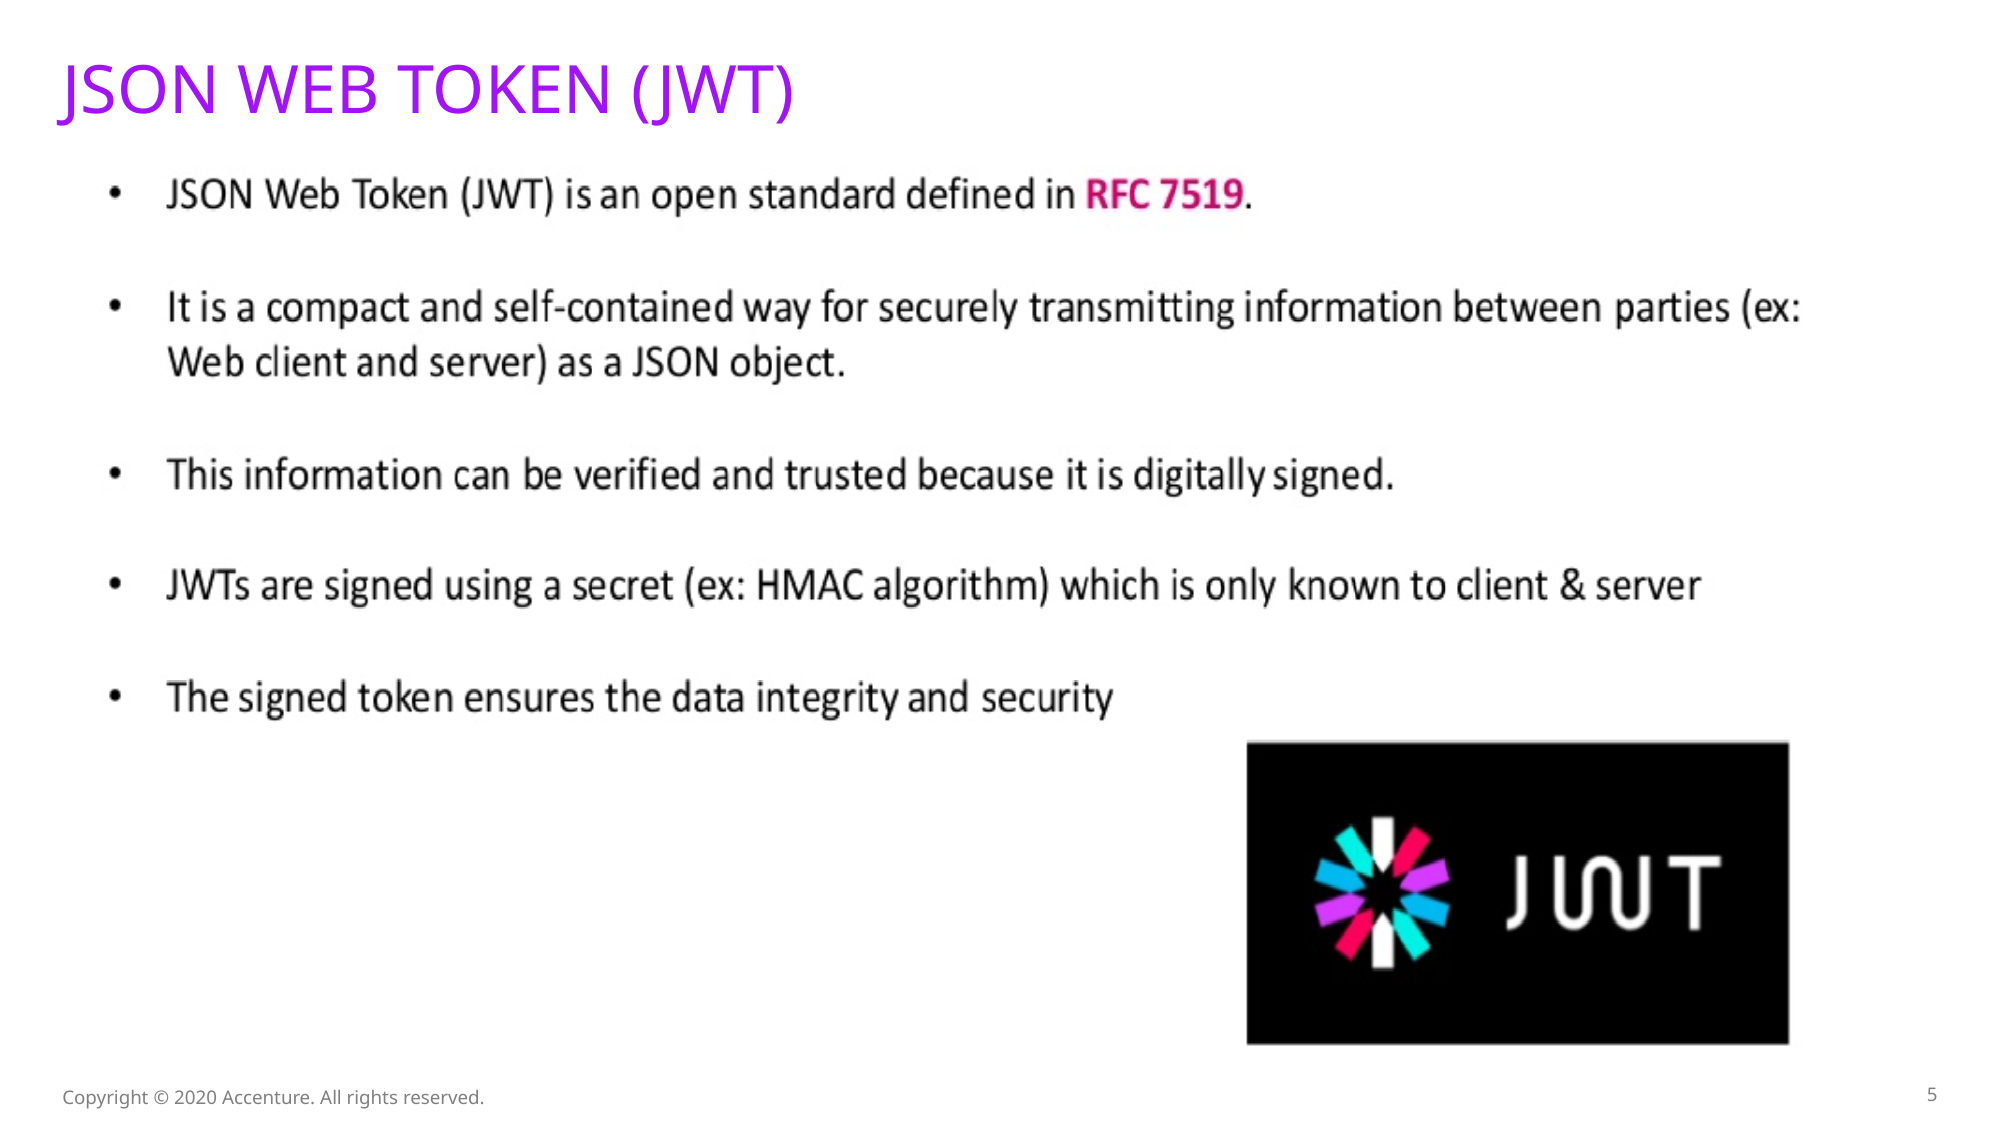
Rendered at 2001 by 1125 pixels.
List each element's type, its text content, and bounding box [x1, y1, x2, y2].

picture [97, 151, 1850, 1067]
title JSON Web Token (JWT) [62, 62, 1938, 211]
